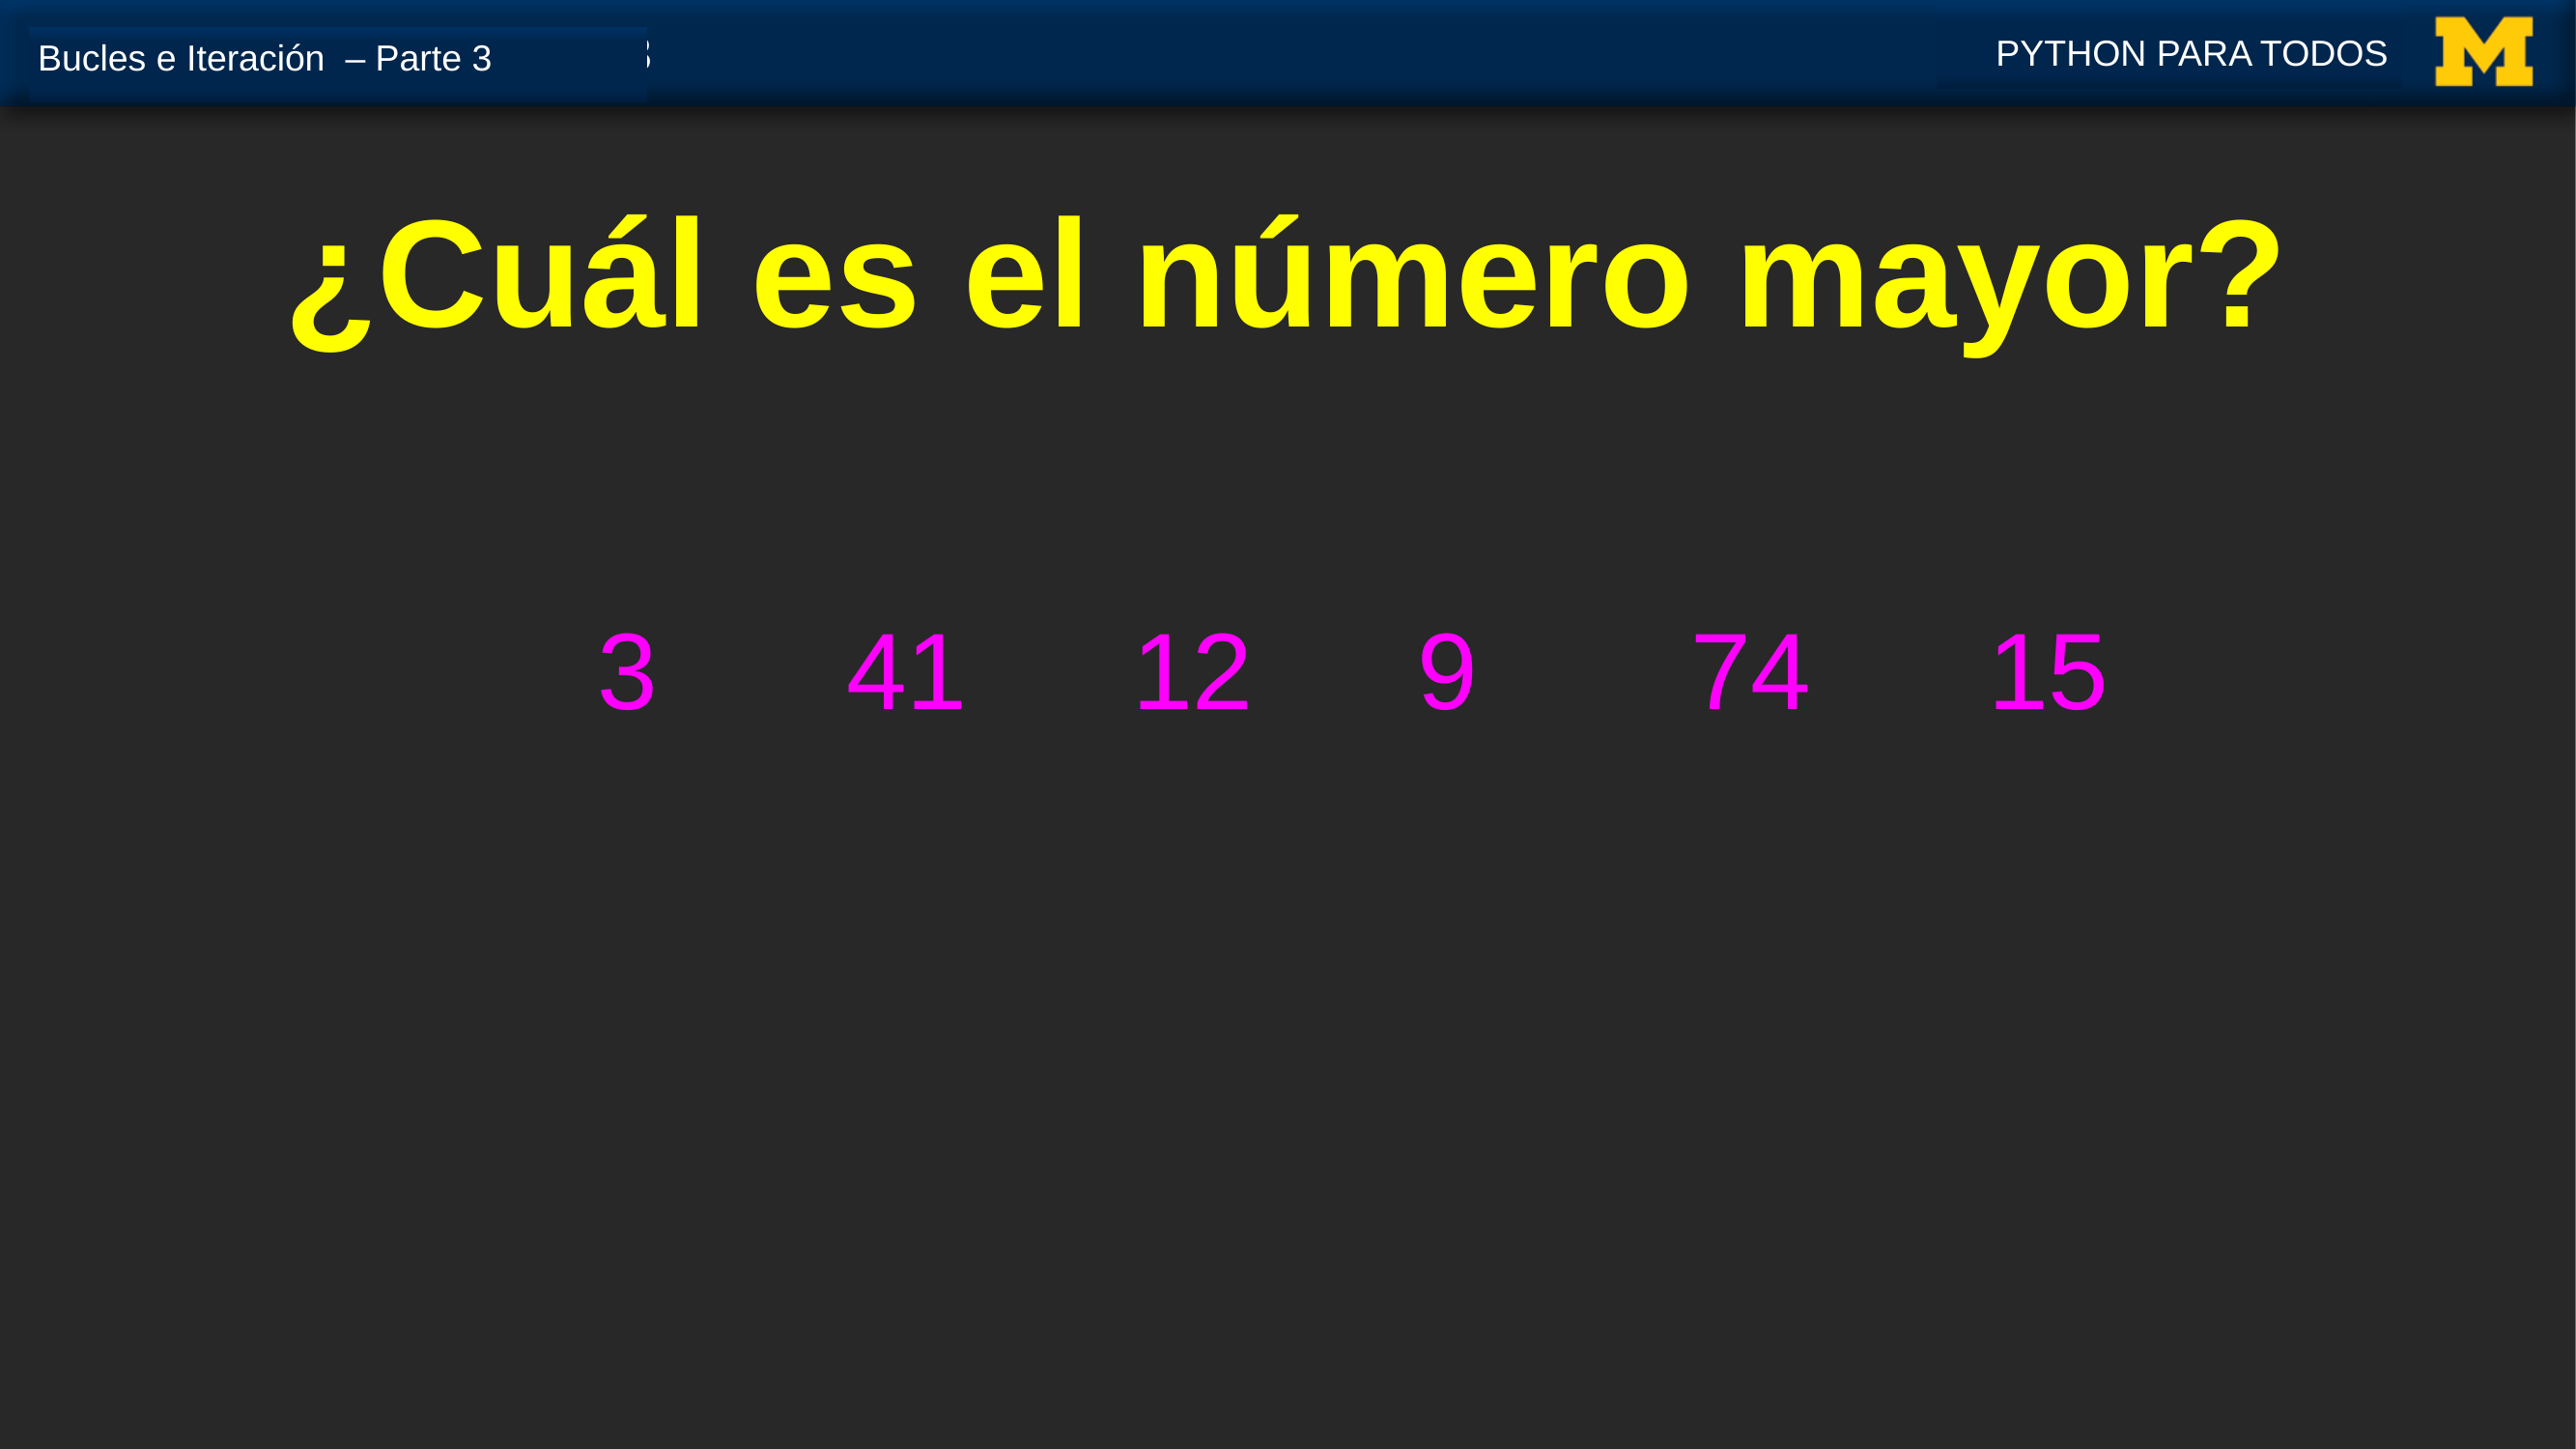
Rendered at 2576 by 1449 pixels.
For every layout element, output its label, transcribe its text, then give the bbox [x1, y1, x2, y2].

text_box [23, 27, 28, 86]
text_box 41 [846, 572, 1006, 759]
text_box 74 [1690, 572, 1851, 759]
text_box 3 [597, 572, 757, 759]
picture [0, 0, 2576, 1449]
title ¿Cuál es el número mayor? [183, 129, 2391, 403]
text_box 9 [1417, 572, 1576, 759]
text_box 12 [1132, 572, 1291, 759]
text_box 15 [1988, 572, 2147, 759]
